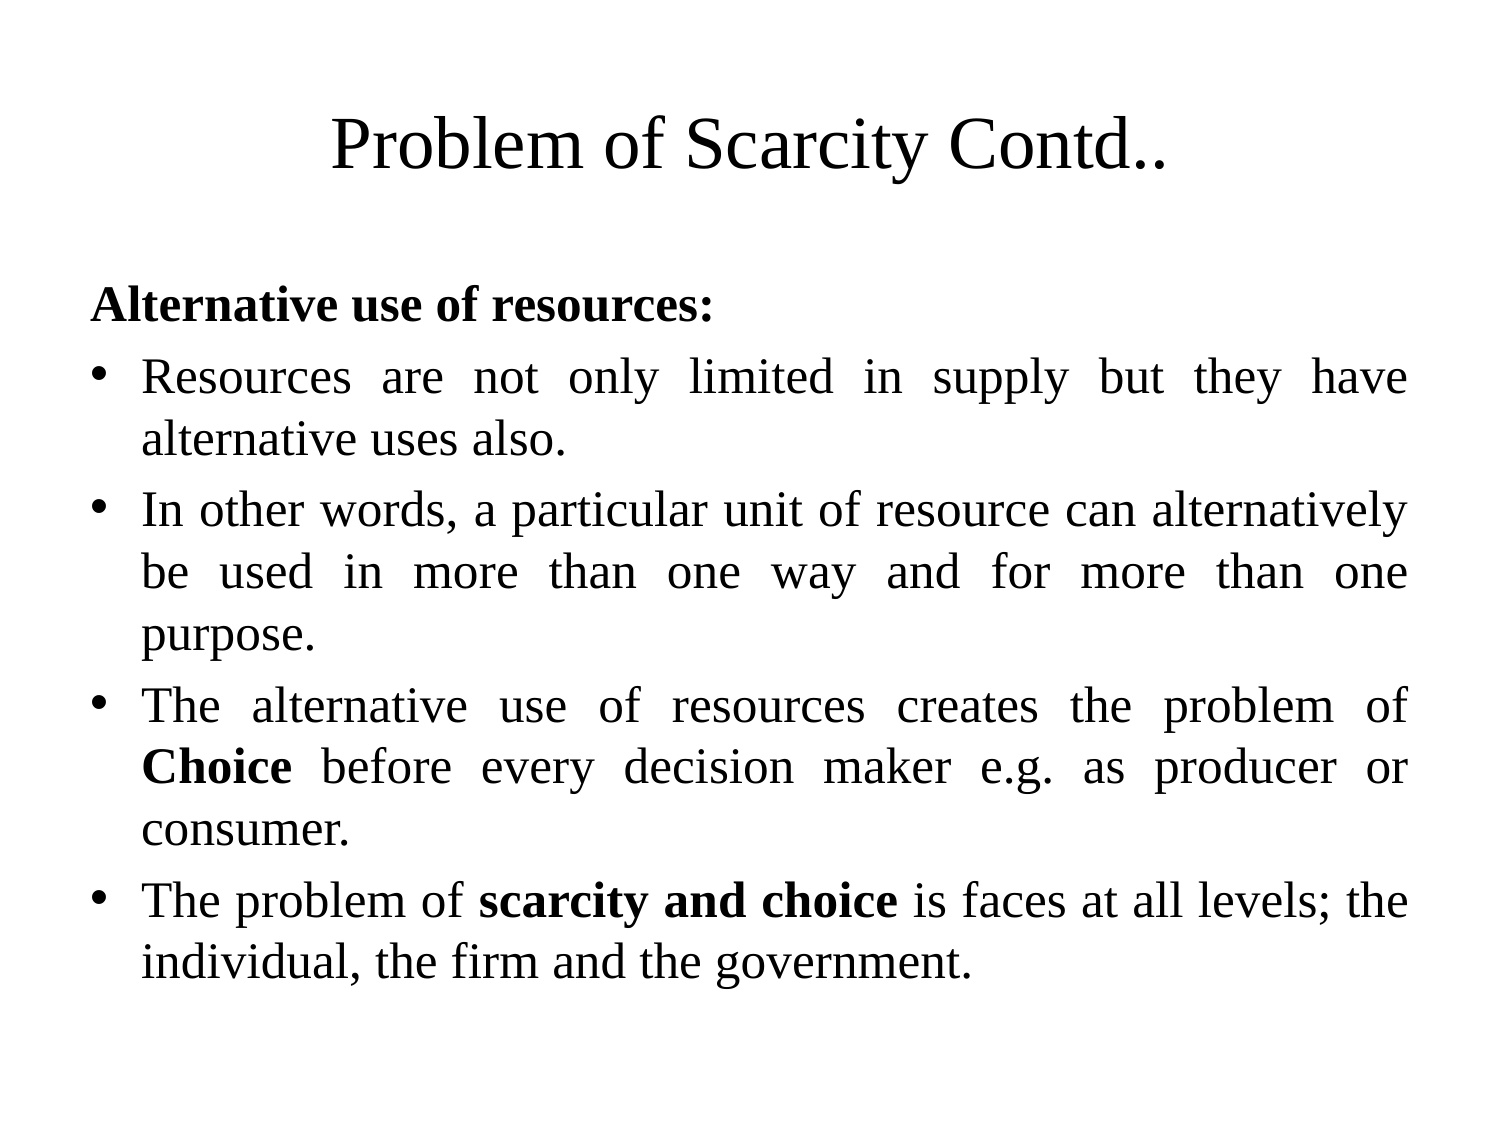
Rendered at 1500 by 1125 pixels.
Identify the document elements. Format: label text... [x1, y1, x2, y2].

list Alternative use of resources: Resources are not only limited in supply but they have alternative uses also. In other words, a particular unit of resource can alternatively be used in more than one way and for more than one purpose. The alternative use of resources creates the problem of Choice before every decision maker e.g. as producer or consumer. The problem of scarcity and choice is faces at all levels; the individual, the firm and the government. [75, 262, 1425, 1005]
title Problem of Scarcity Contd.. [75, 45, 1425, 233]
